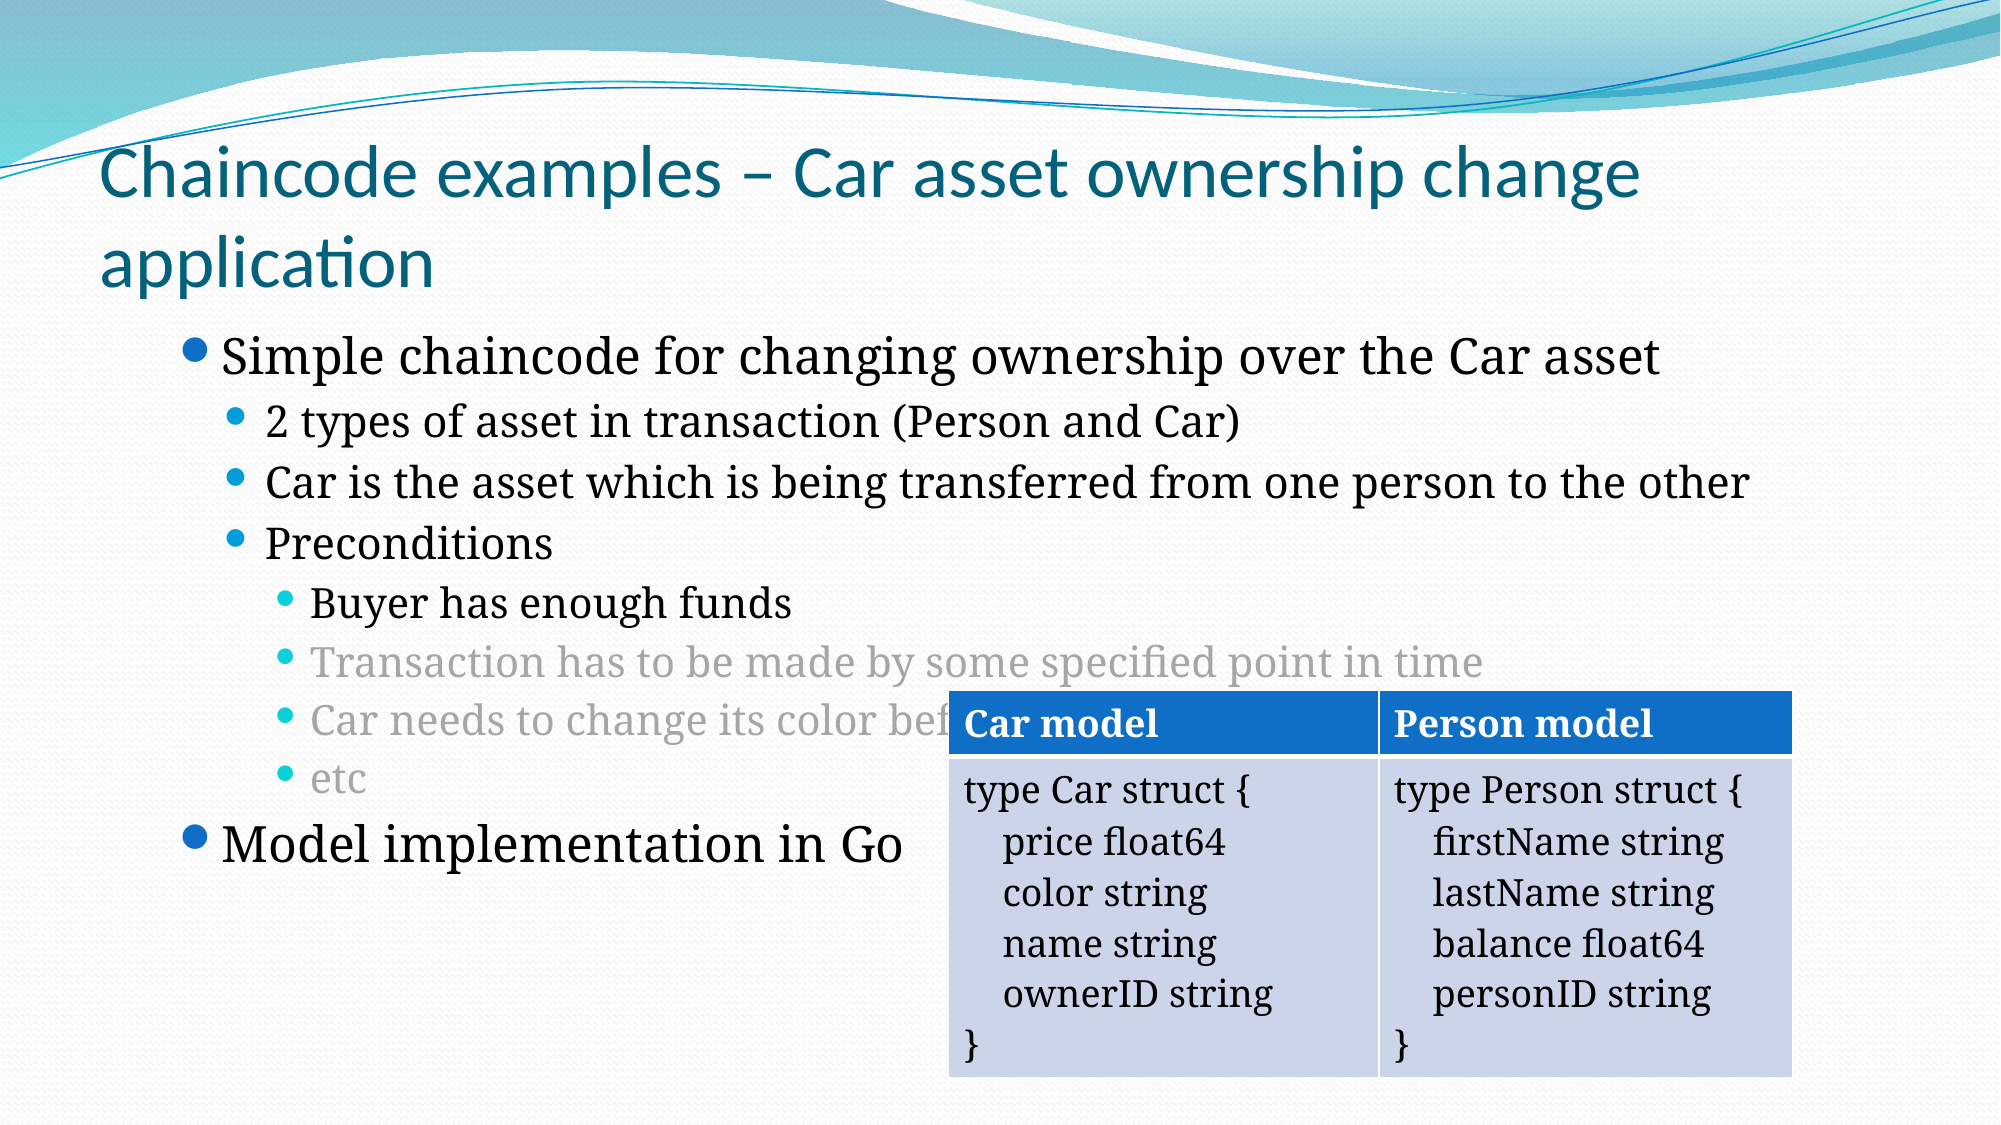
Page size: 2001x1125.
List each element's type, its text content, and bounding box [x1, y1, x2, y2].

table_cell type Person struct { firstName string lastName string balance float64 personID string } [1380, 759, 1792, 1077]
table_header Car model [949, 691, 1378, 754]
list Simple chaincode for changing ownership over the Car asset 2 types of asset in transaction (Person and Car) Car is the asset which is being transferred from one person to the other Preconditions Buyer has enough funds Transaction has to be made by some specified point in time Car needs to change its color before it can be sold etc Model implementation in Go [99, 317, 1900, 1038]
title Chaincode examples – Car asset ownership change application [99, 115, 1900, 303]
table_header Person model [1380, 691, 1792, 754]
table_cell type Car struct { price float64 color string name string ownerID string } [949, 759, 1378, 1077]
